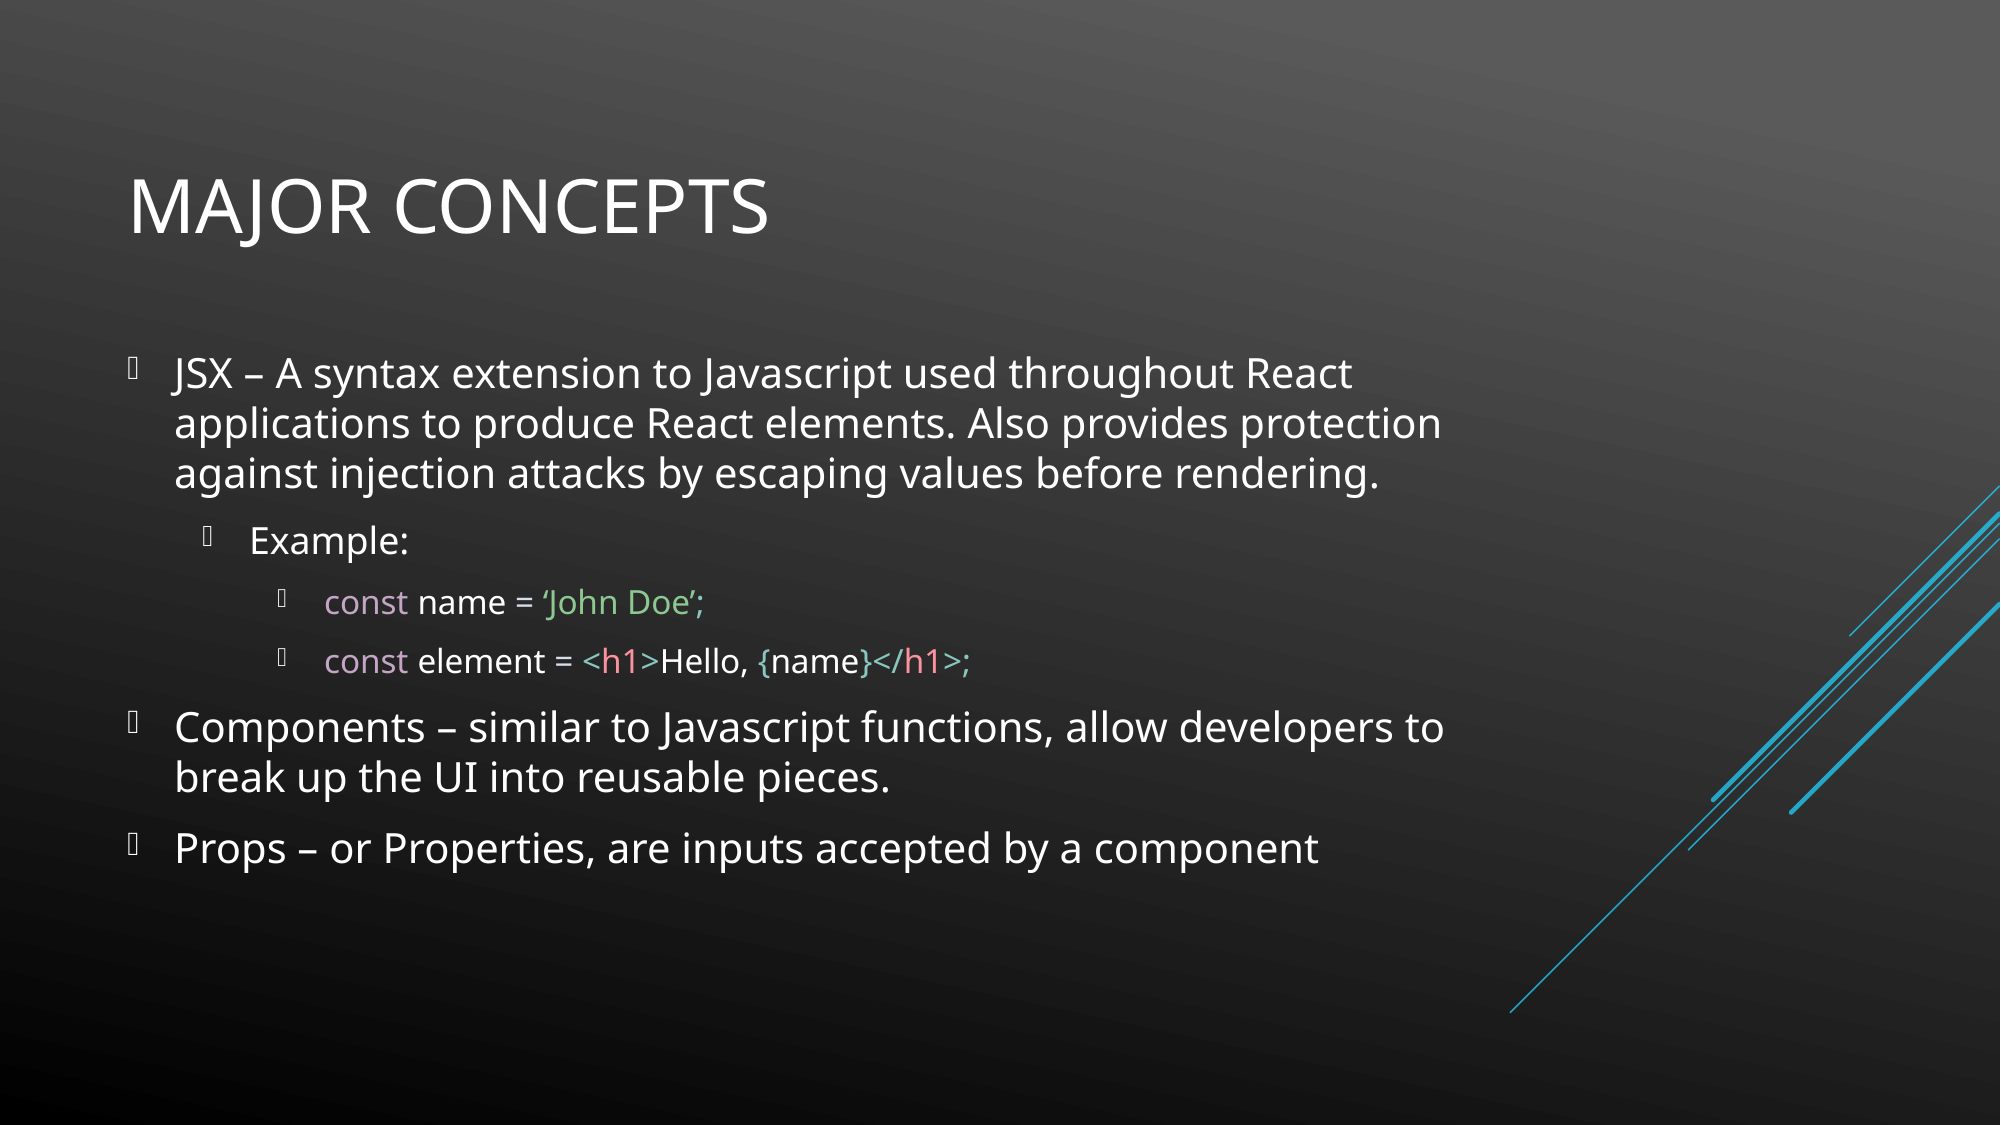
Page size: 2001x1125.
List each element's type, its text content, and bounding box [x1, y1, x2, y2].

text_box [1510, 485, 2000, 1013]
text_box [0, 0, 2000, 1125]
title Major Concepts [112, 79, 1513, 327]
list JSX – A syntax extension to Javascript used throughout React applications to produce React elements. Also provides protection against injection attacks by escaping values before rendering. Example: const name = ‘John Doe’; const element = <h1>Hello, {name}</h1>; Components – similar to Javascript functions, allow developers to break up the UI into reusable pieces. Props – or Properties, are inputs accepted by a component [112, 339, 1513, 933]
